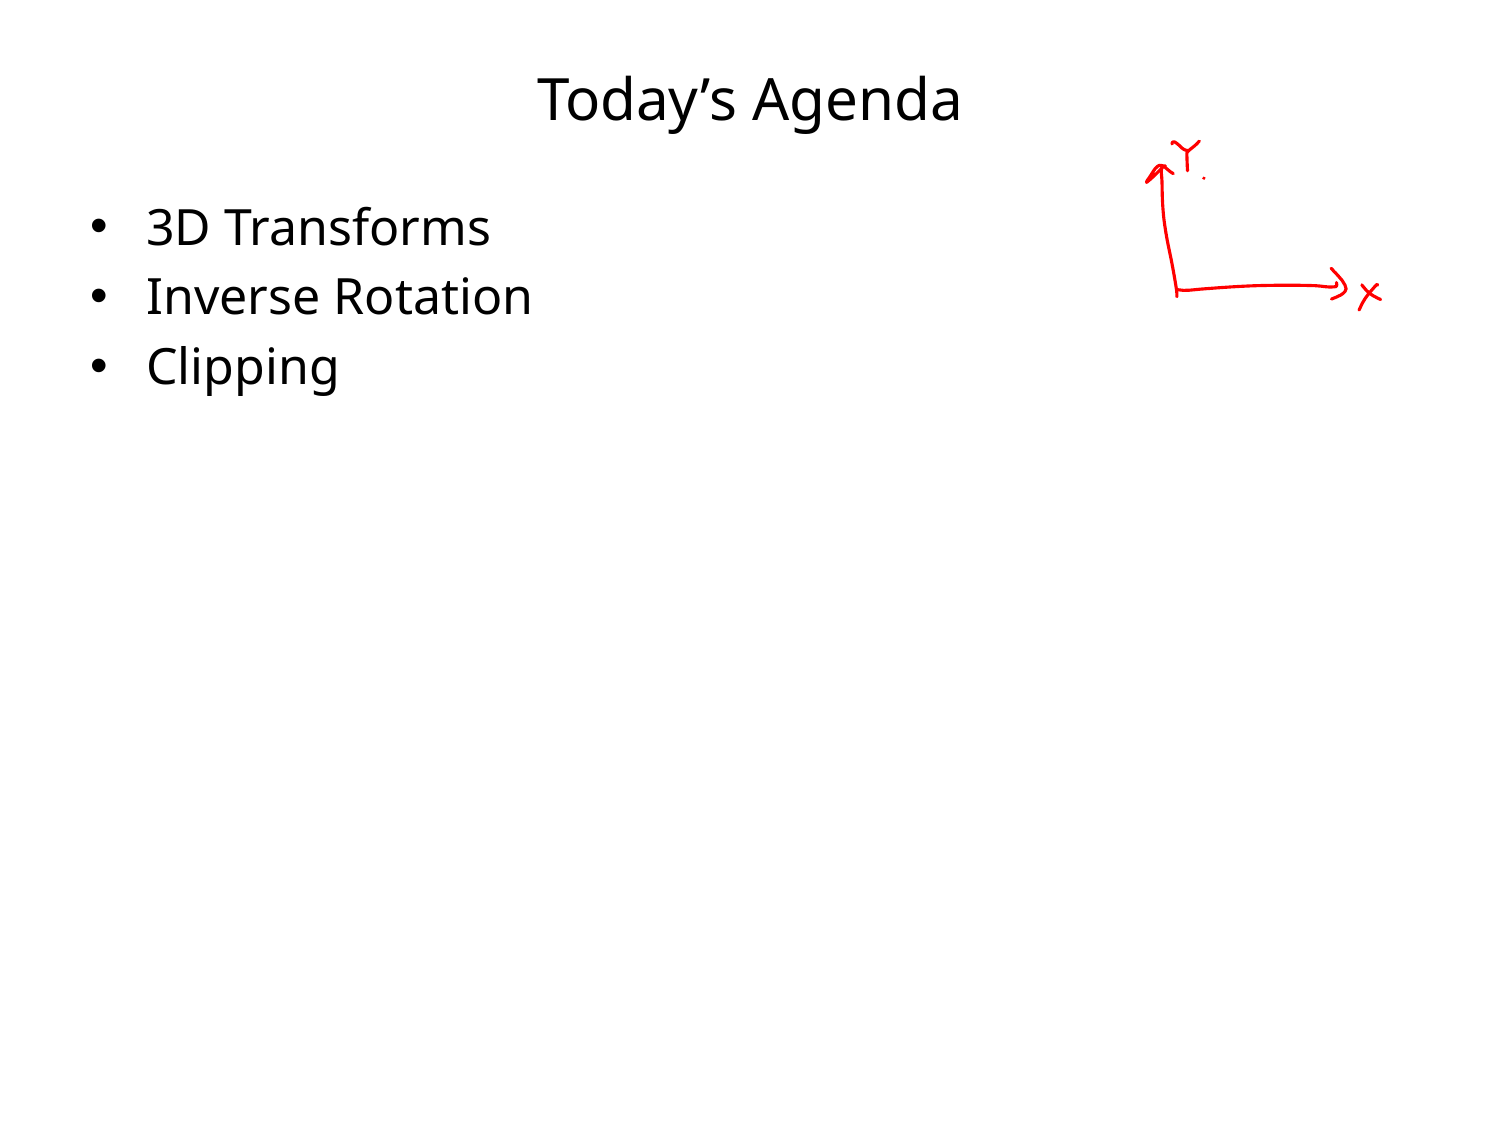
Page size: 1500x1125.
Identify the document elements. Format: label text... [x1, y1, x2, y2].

title Today’s Agenda [75, 45, 1425, 150]
list 3D Transforms Inverse Rotation Clipping [75, 187, 1425, 1005]
